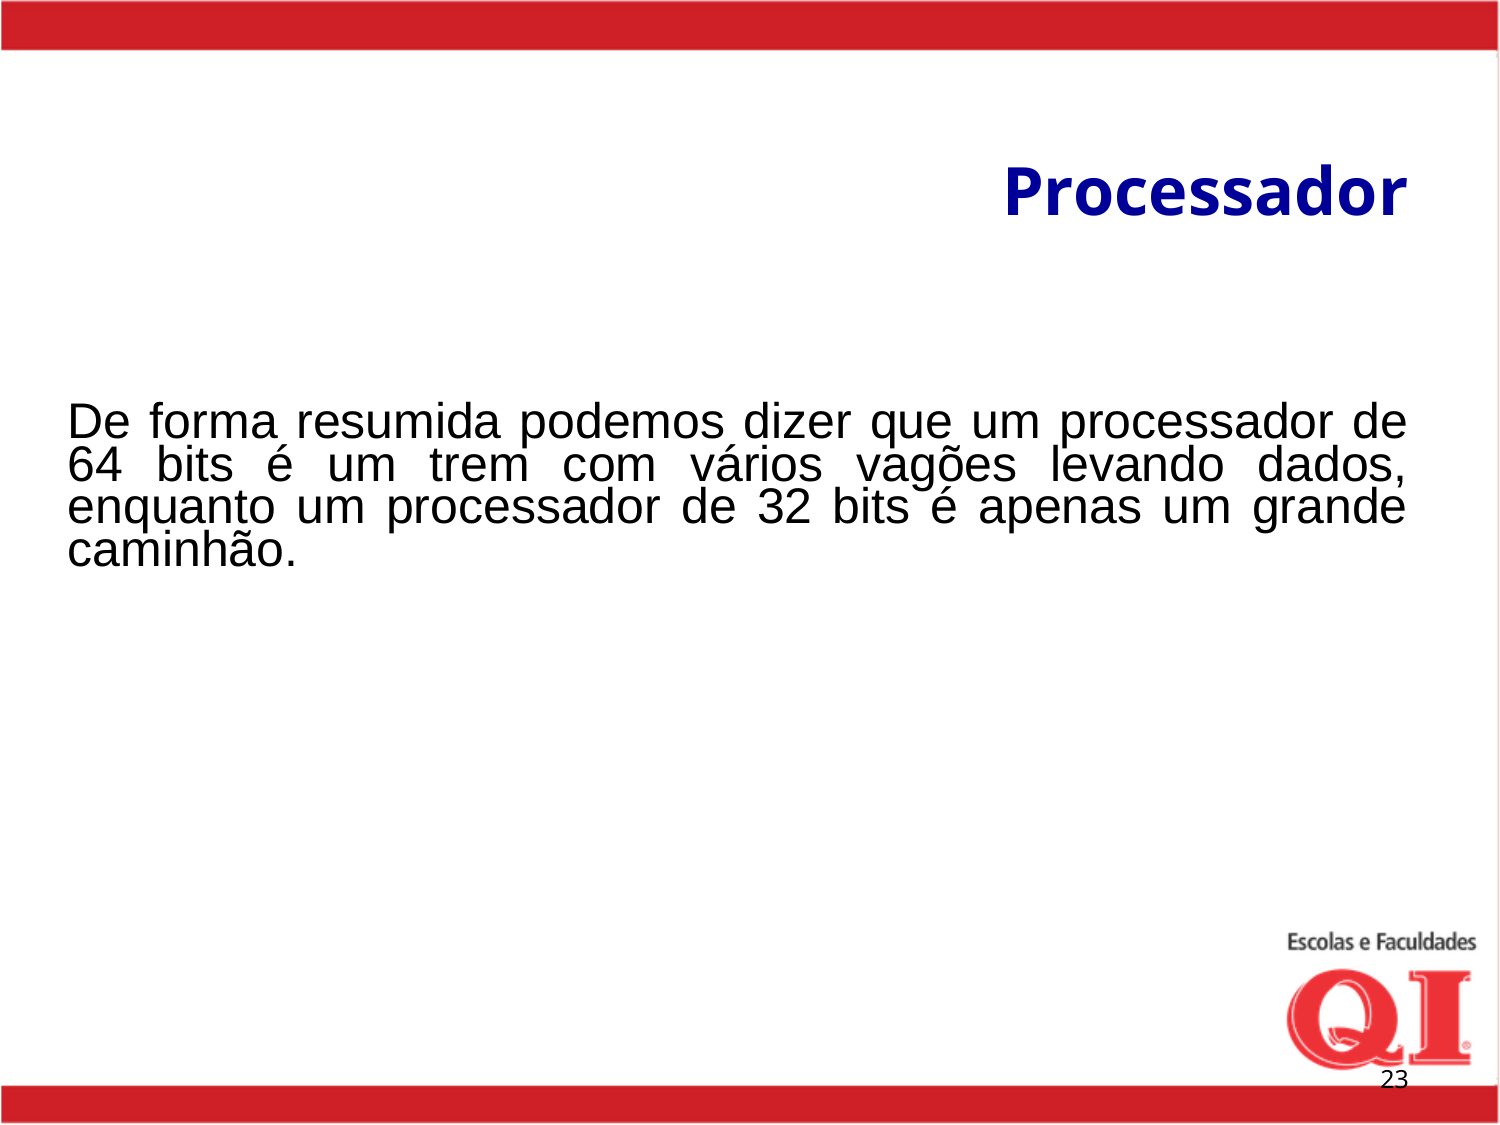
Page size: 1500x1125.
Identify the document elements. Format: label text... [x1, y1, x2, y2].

list De forma resumida podemos dizer que um processador de 64 bits é um trem com vários vagões levando dados, enquanto um processador de 32 bits é apenas um grande caminhão. [53, 397, 1424, 1014]
title Processador [224, 48, 1424, 236]
slide_number ‹#› [1074, 1030, 1424, 1106]
picture [0, 0, 1500, 1125]
